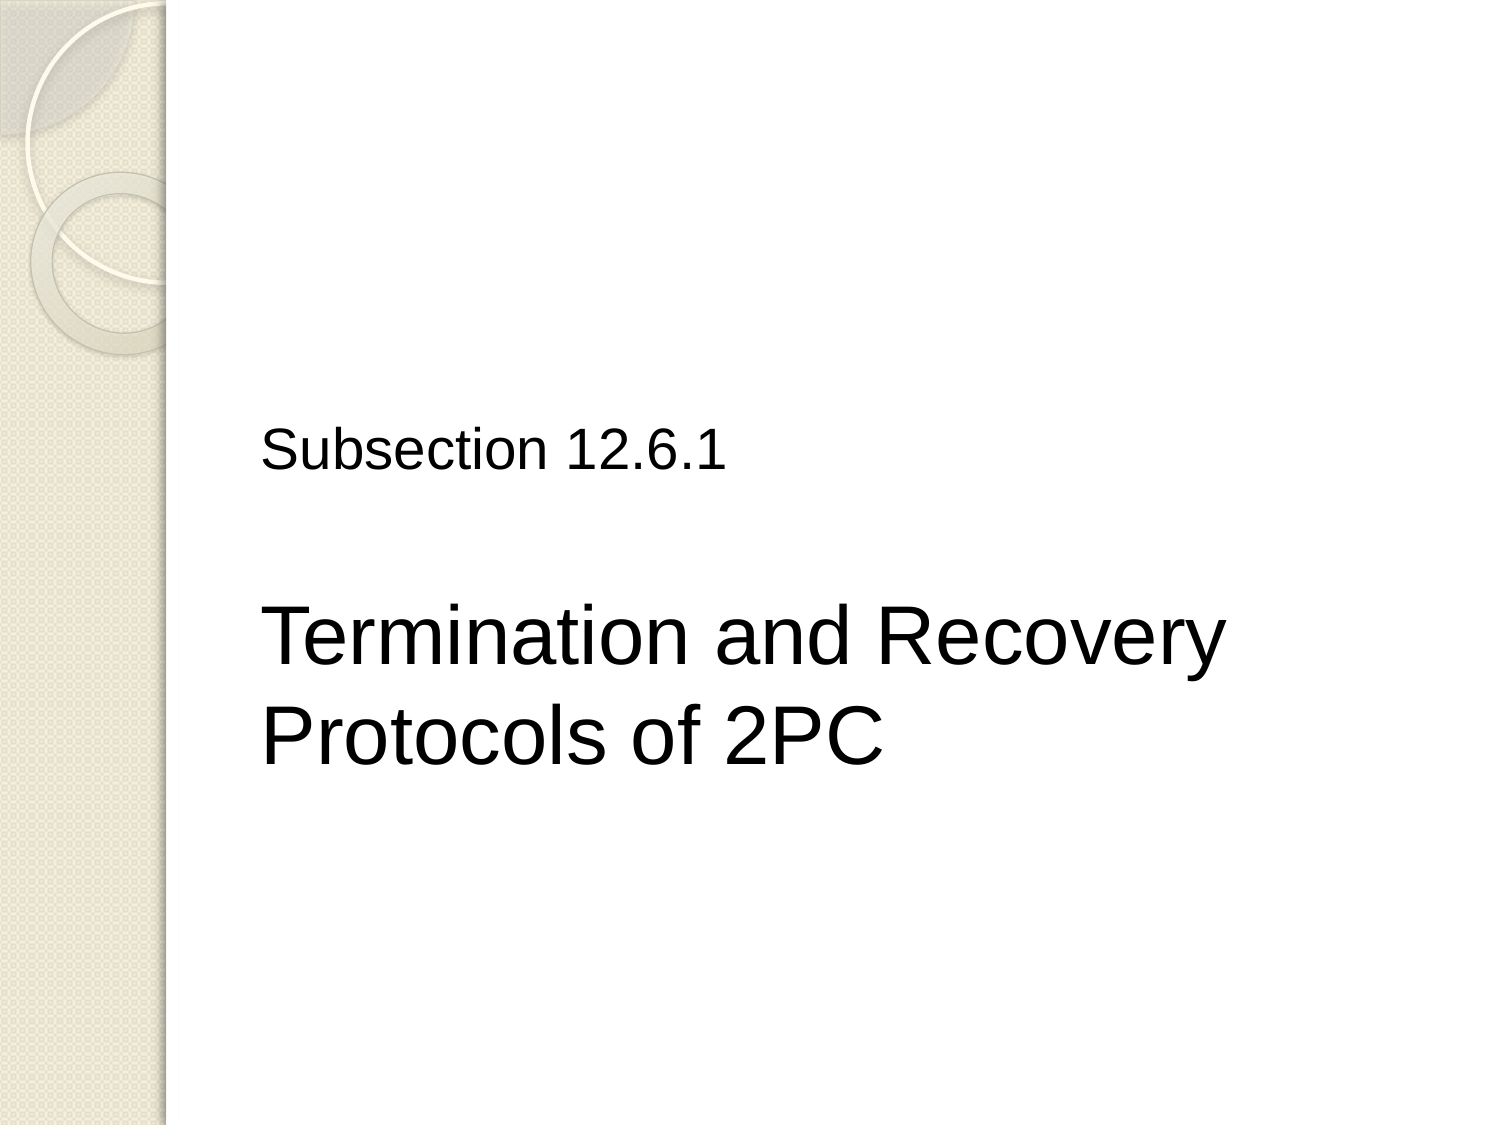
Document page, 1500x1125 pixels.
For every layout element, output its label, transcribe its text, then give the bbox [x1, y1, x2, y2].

text_box Subsection 12.6.1 Termination and Recovery Protocols of 2PC [246, 403, 1454, 789]
